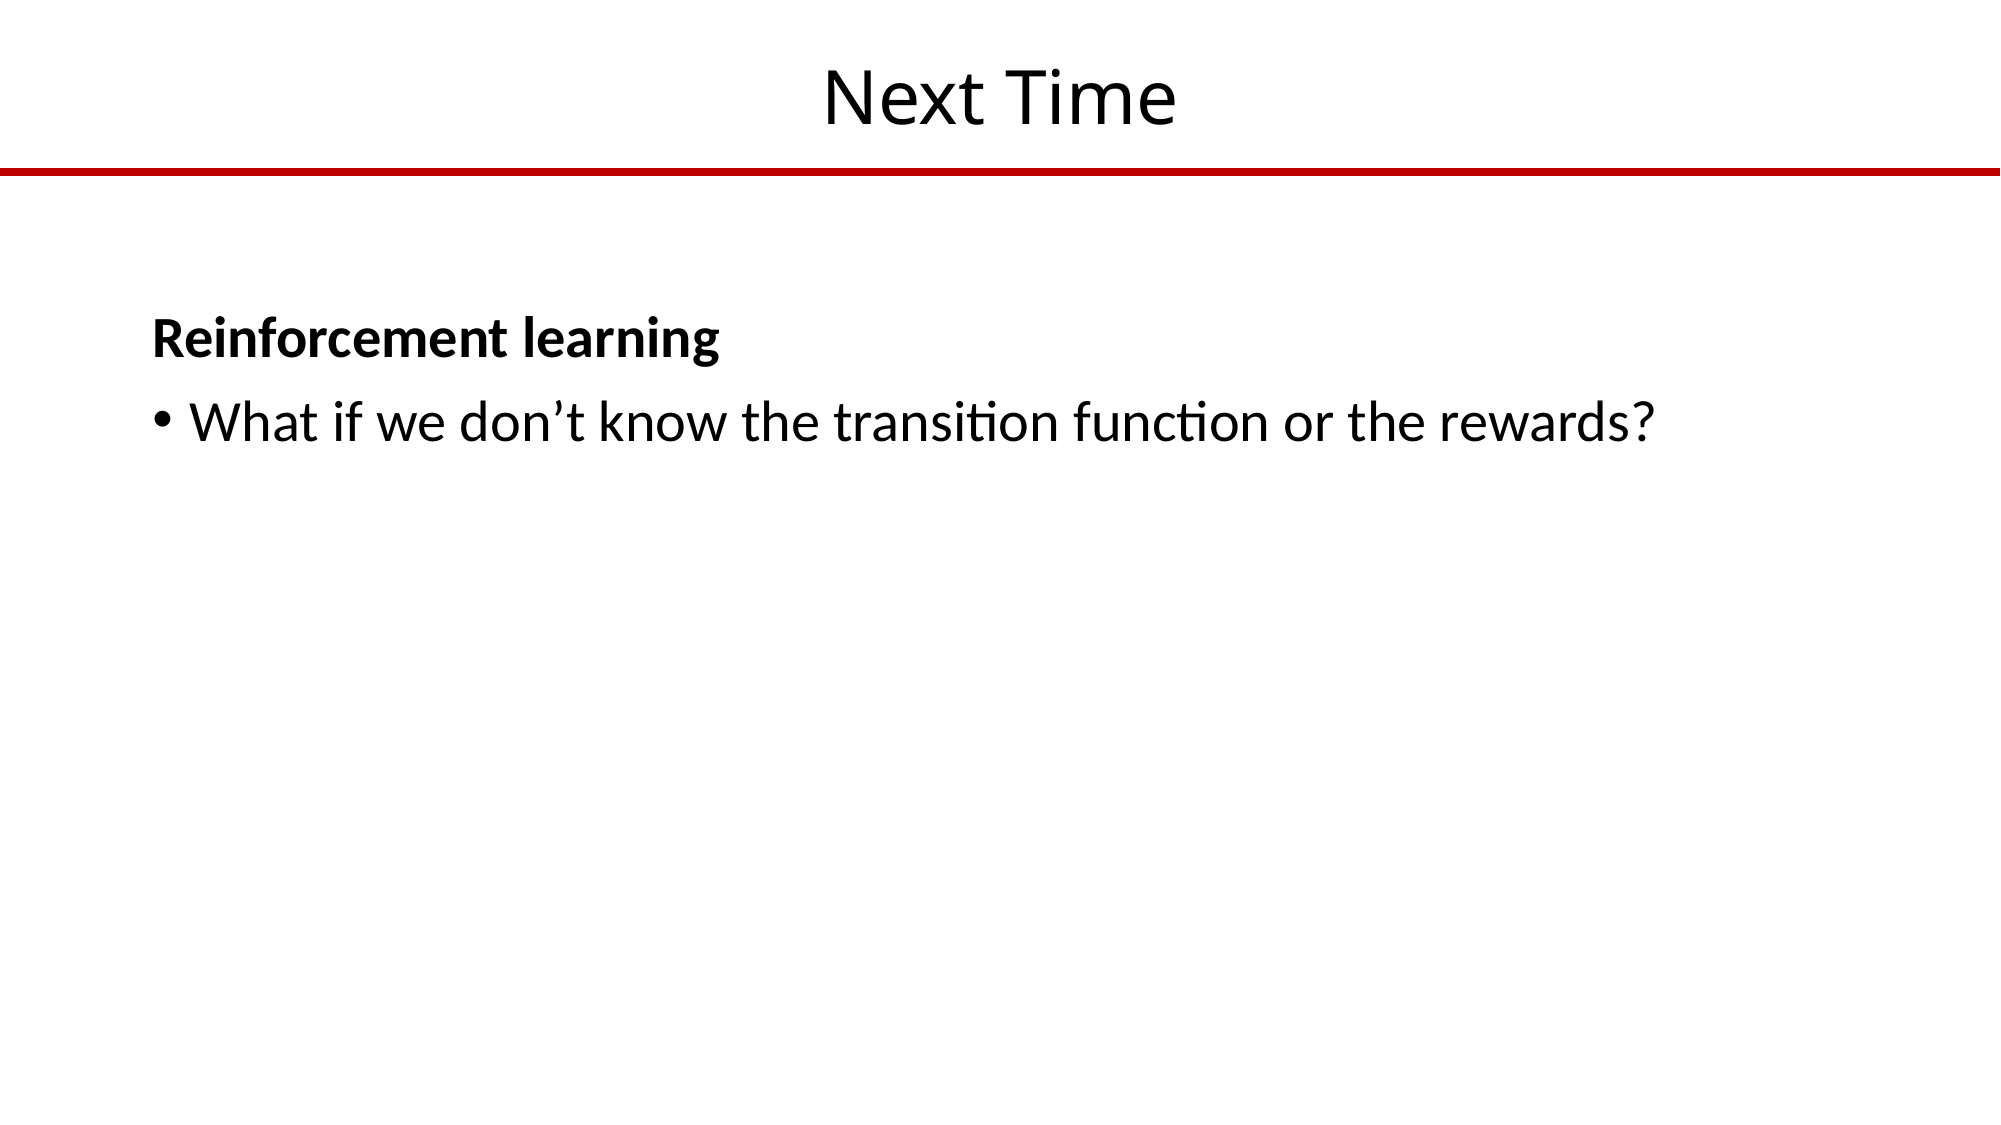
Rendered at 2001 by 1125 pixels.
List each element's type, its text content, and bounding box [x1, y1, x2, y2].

list Reinforcement learning What if we don’t know the transition function or the rewards? [137, 299, 1863, 1014]
title Next Time [137, 50, 1863, 150]
